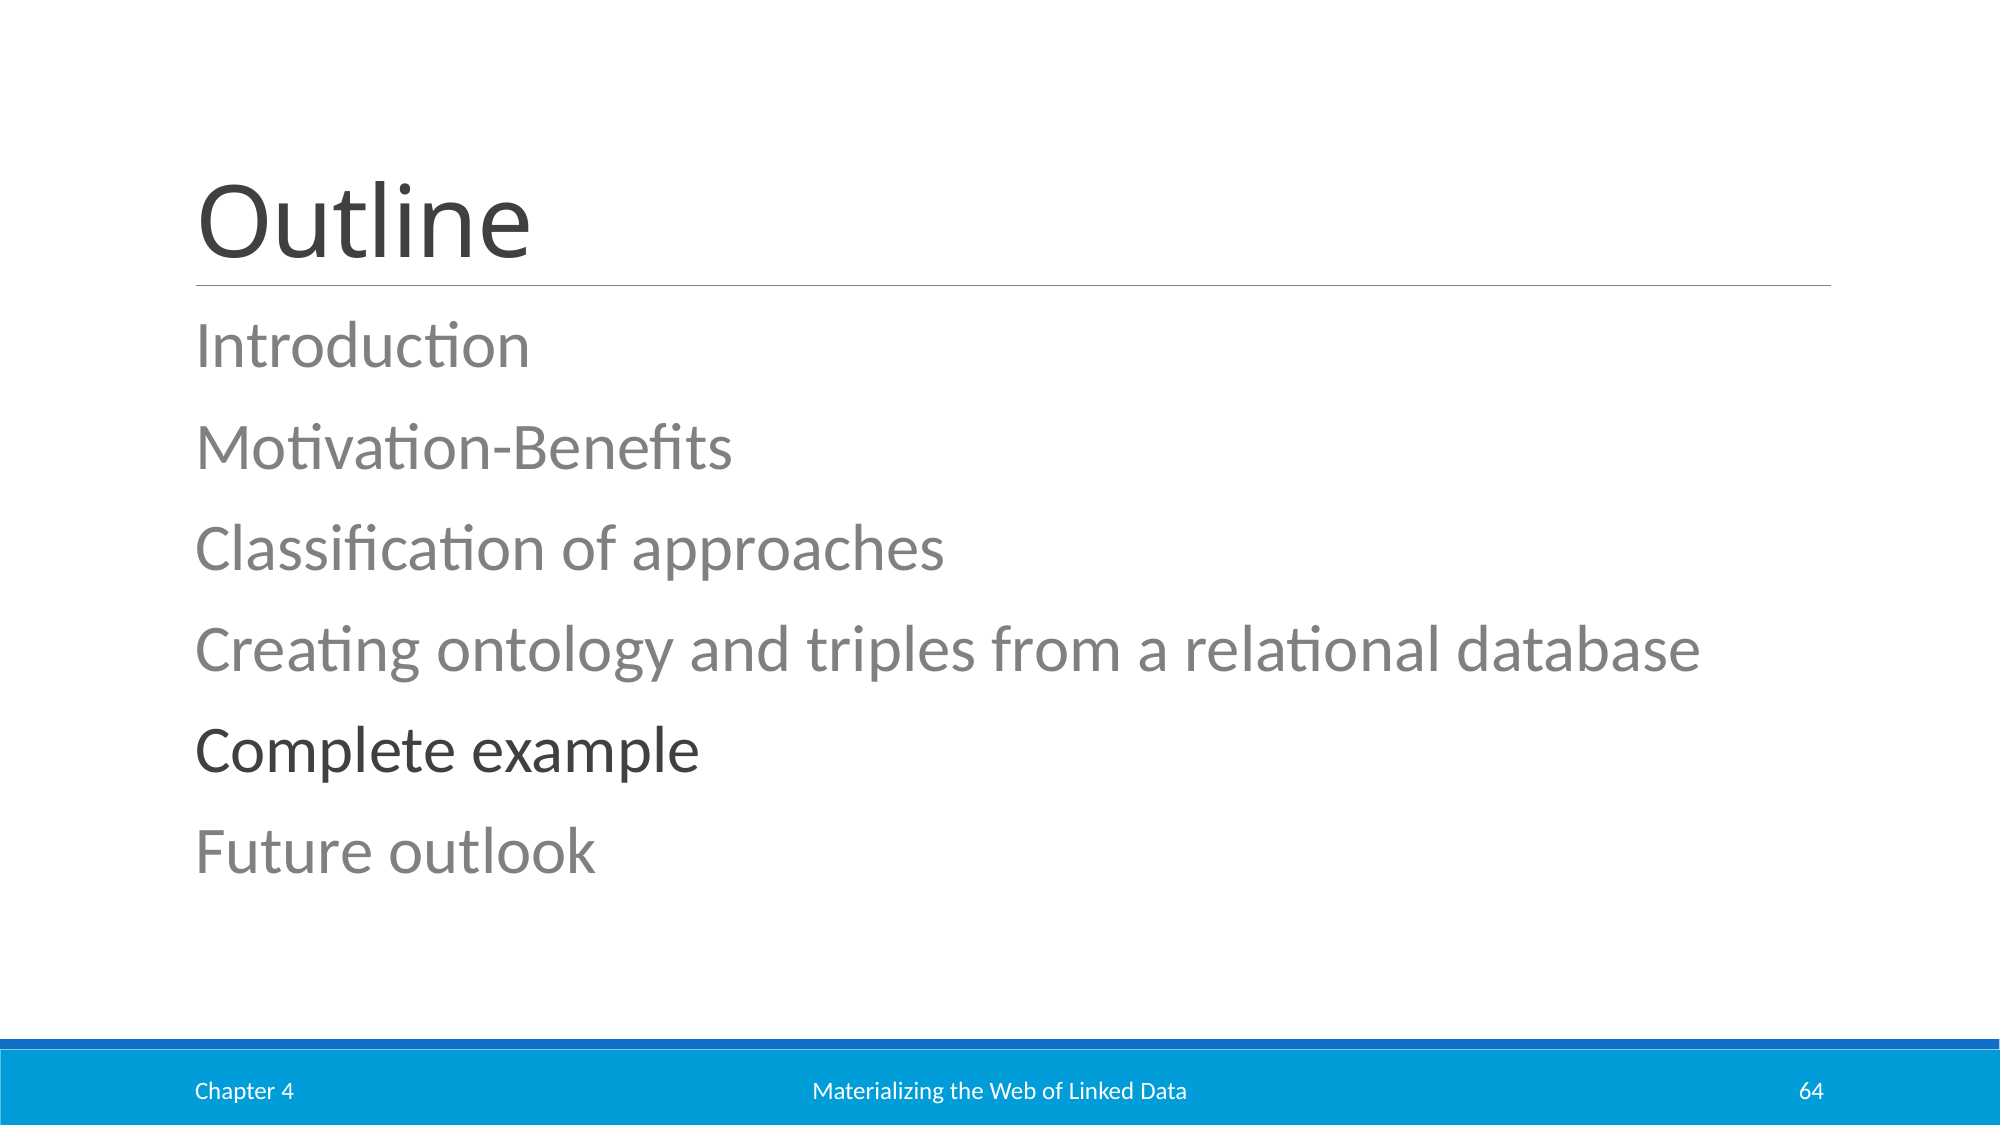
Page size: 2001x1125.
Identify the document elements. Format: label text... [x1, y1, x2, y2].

slide_number 64 [1624, 1059, 1840, 1120]
title Outline [180, 47, 1830, 285]
slide_number Chapter 4 [180, 1059, 586, 1120]
footer Materializing the Web of Linked Data [604, 1059, 1396, 1120]
list Introduction Motivation-Benefits Classification of approaches Creating ontology and triples from a relational database Complete example Future outlook [180, 302, 1830, 963]
